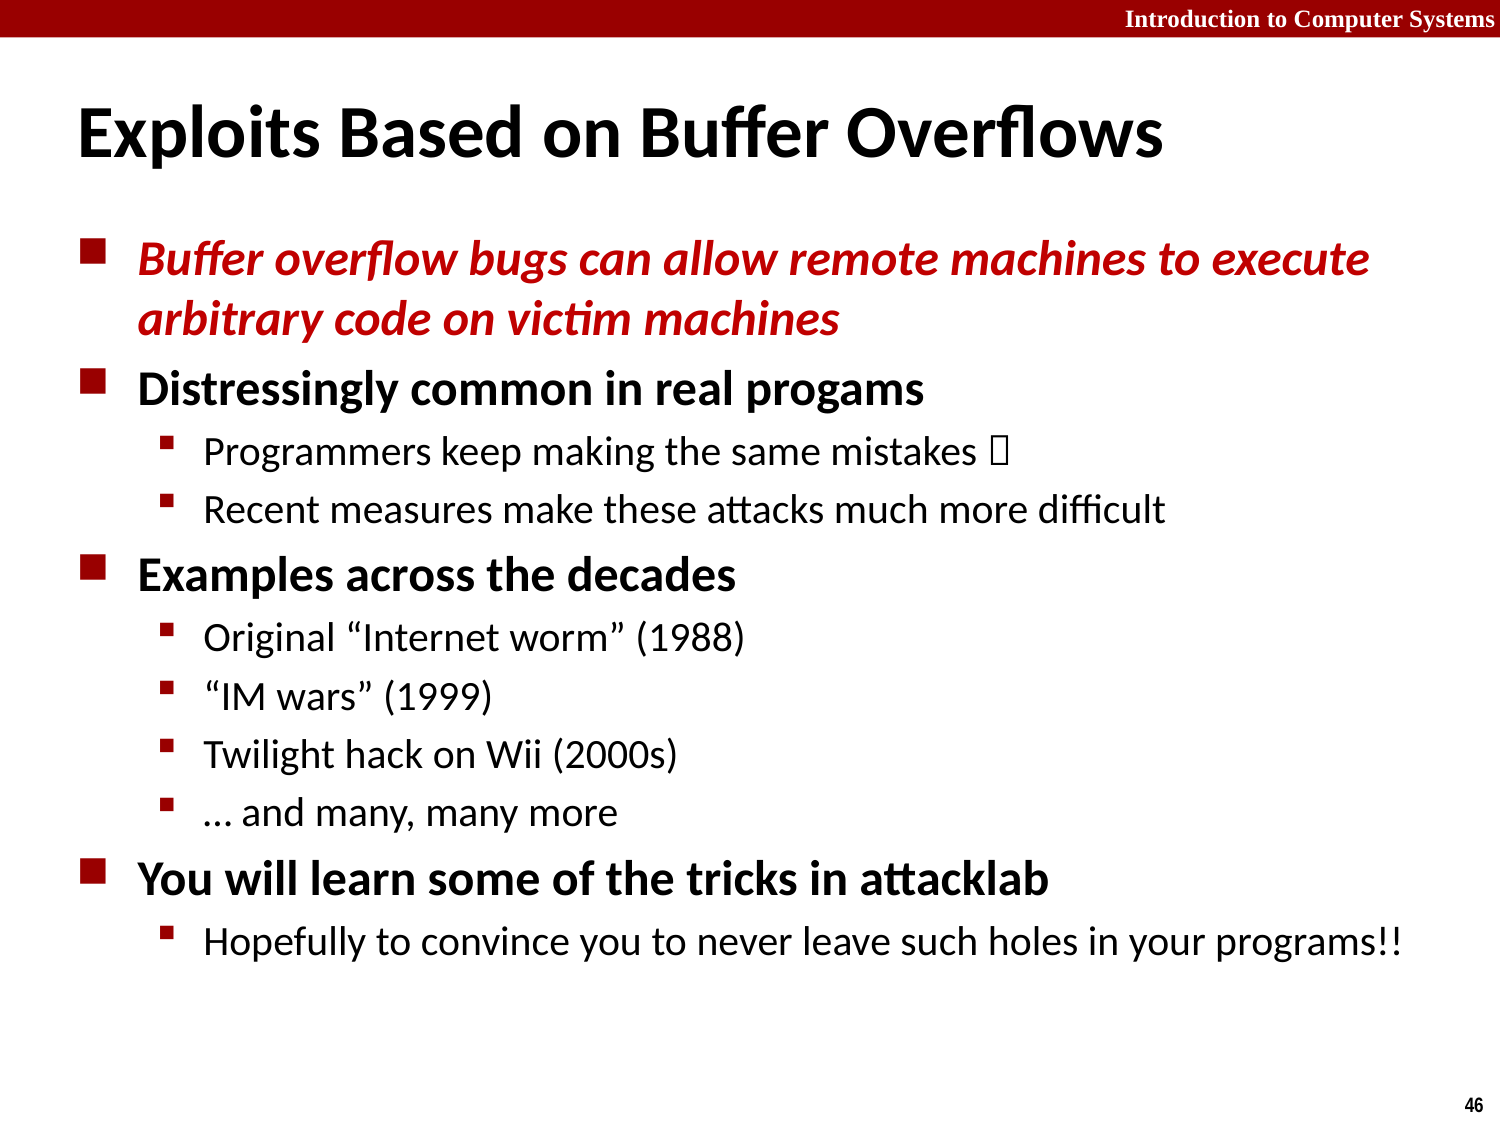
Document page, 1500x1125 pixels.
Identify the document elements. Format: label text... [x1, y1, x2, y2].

list Buffer overflow bugs can allow remote machines to execute arbitrary code on victim machines Distressingly common in real progams Programmers keep making the same mistakes  Recent measures make these attacks much more difficult Examples across the decades Original “Internet worm” (1988) “IM wars” (1999) Twilight hack on Wii (2000s) … and many, many more You will learn some of the tricks in attacklab Hopefully to convince you to never leave such holes in your programs!! [66, 217, 1426, 1113]
title Exploits Based on Buffer Overflows [62, 80, 1463, 176]
